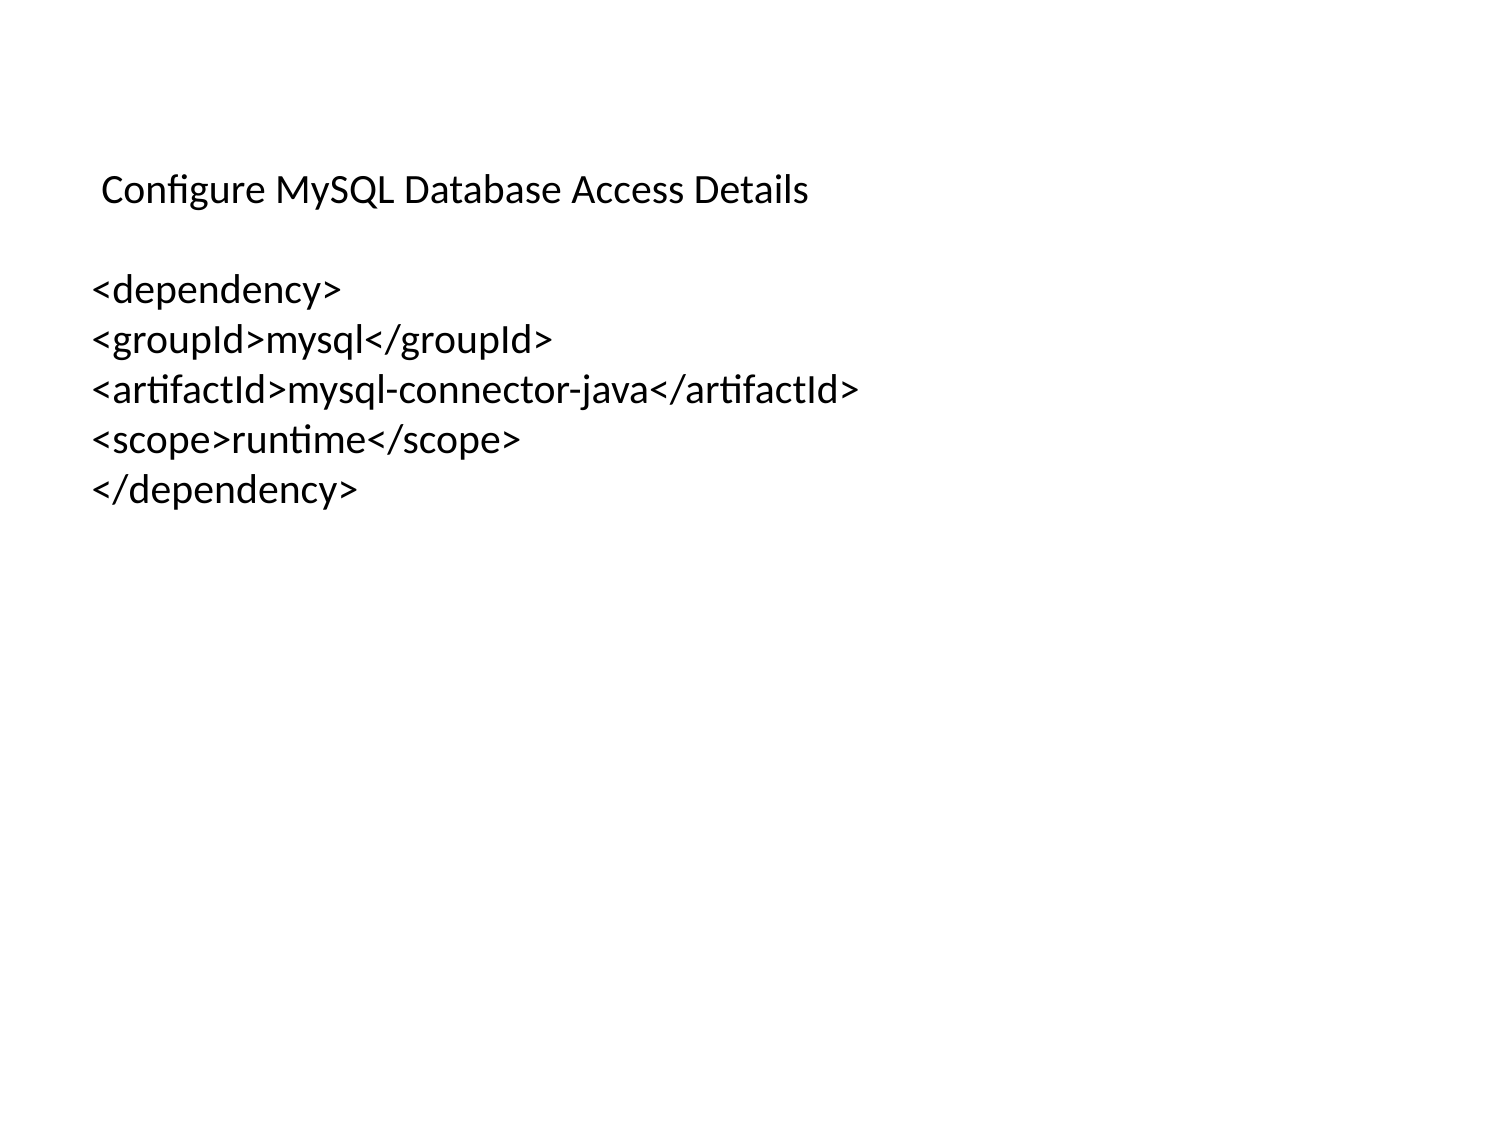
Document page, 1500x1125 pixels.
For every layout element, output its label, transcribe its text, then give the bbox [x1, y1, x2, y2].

title Configure MySQL Database Access Details <dependency> <groupId>mysql</groupId> <artifactId>mysql-connector-java</artifactId> <scope>runtime</scope> </dependency> [76, 243, 1427, 431]
